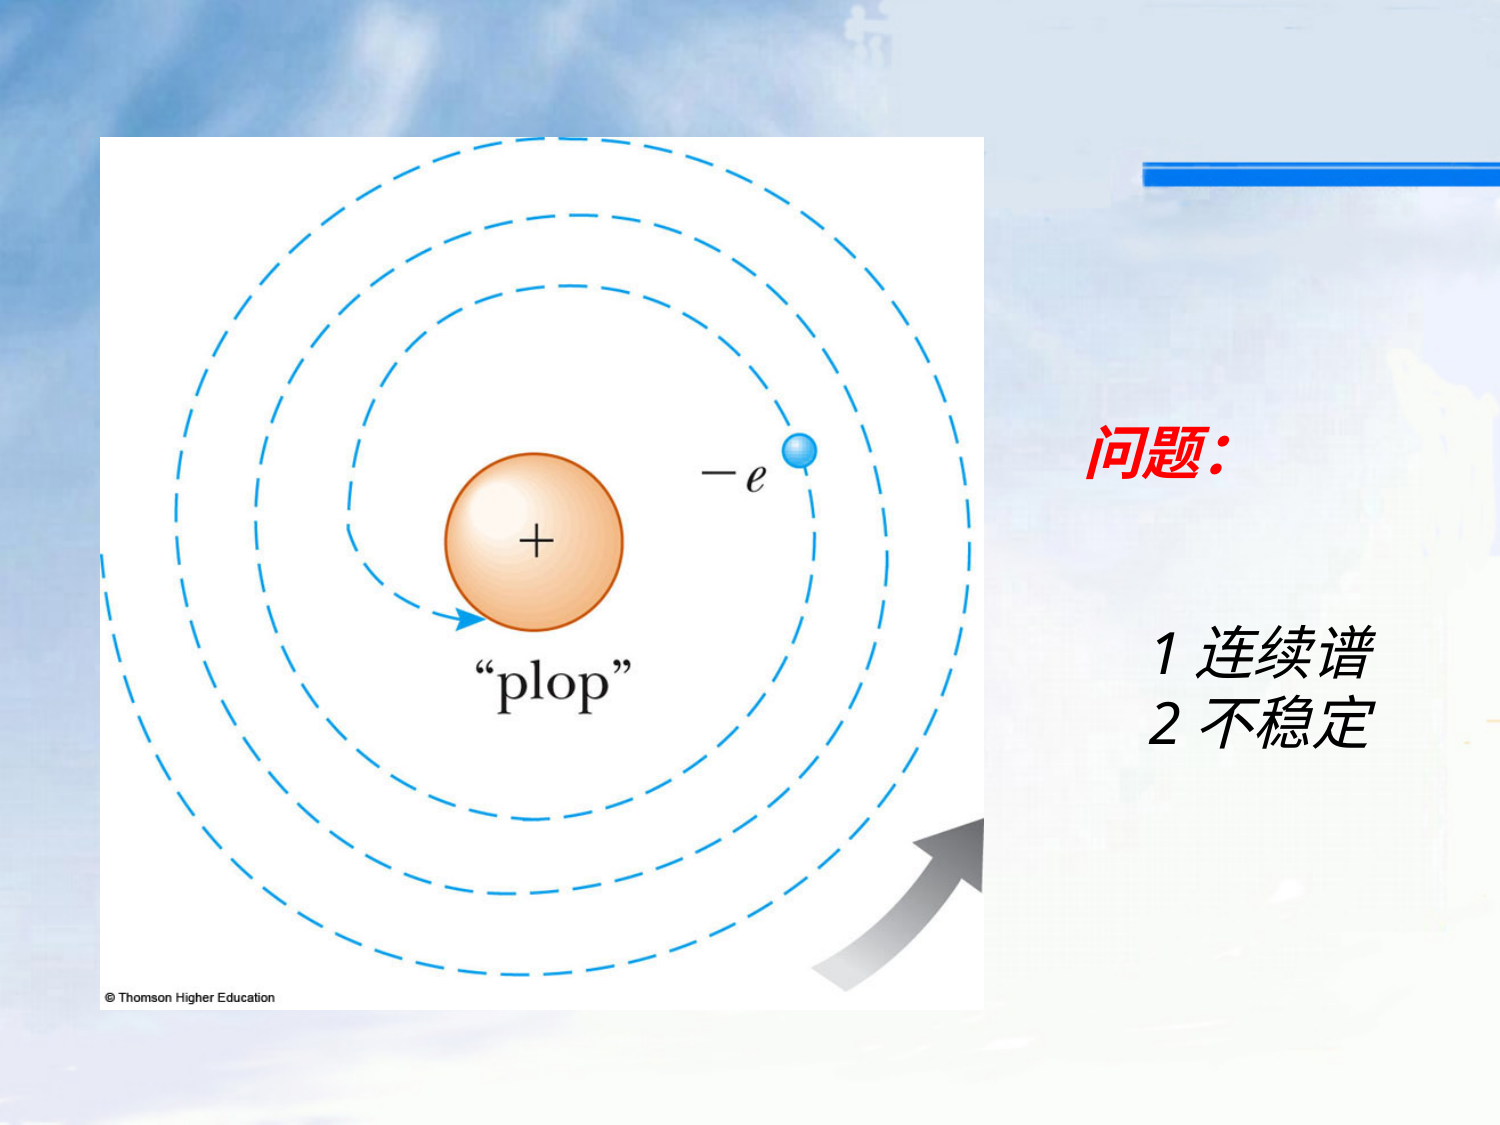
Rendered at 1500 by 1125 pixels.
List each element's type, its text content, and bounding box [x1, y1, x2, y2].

text_box 1连续谱 2不稳定 [1011, 538, 1384, 764]
picture [0, 0, 1500, 1125]
text_box 问题： [1068, 408, 1273, 538]
